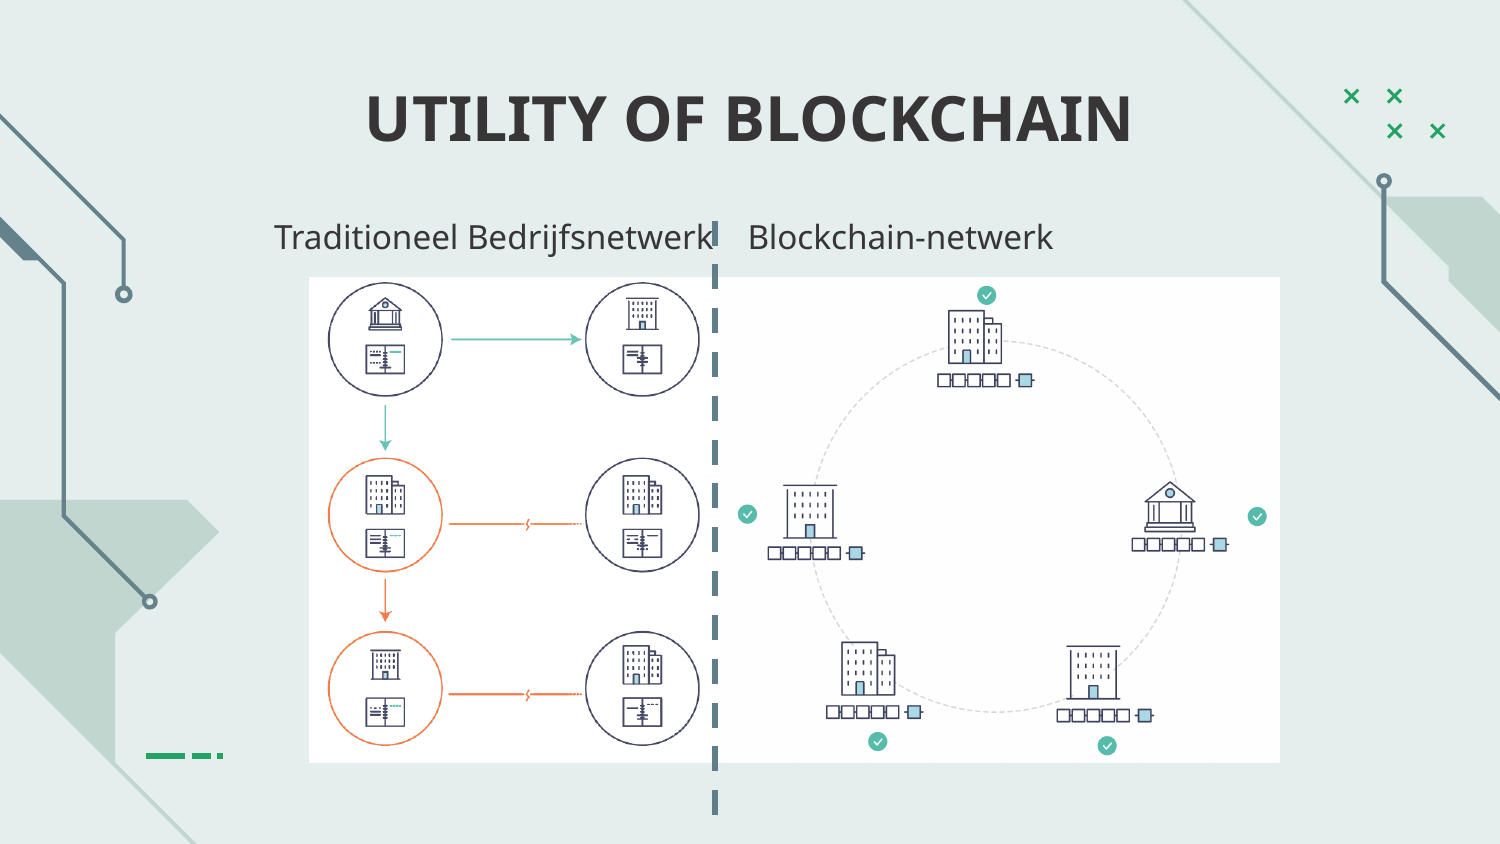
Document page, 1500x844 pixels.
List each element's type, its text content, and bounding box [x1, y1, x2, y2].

text_box Traditioneel Bedrijfsnetwerk [259, 208, 732, 264]
picture [716, 277, 1280, 764]
text_box Blockchain-netwerk [732, 208, 1123, 264]
title UTILITY OF BLOCKCHAIN [118, 63, 1382, 161]
picture [308, 277, 714, 763]
